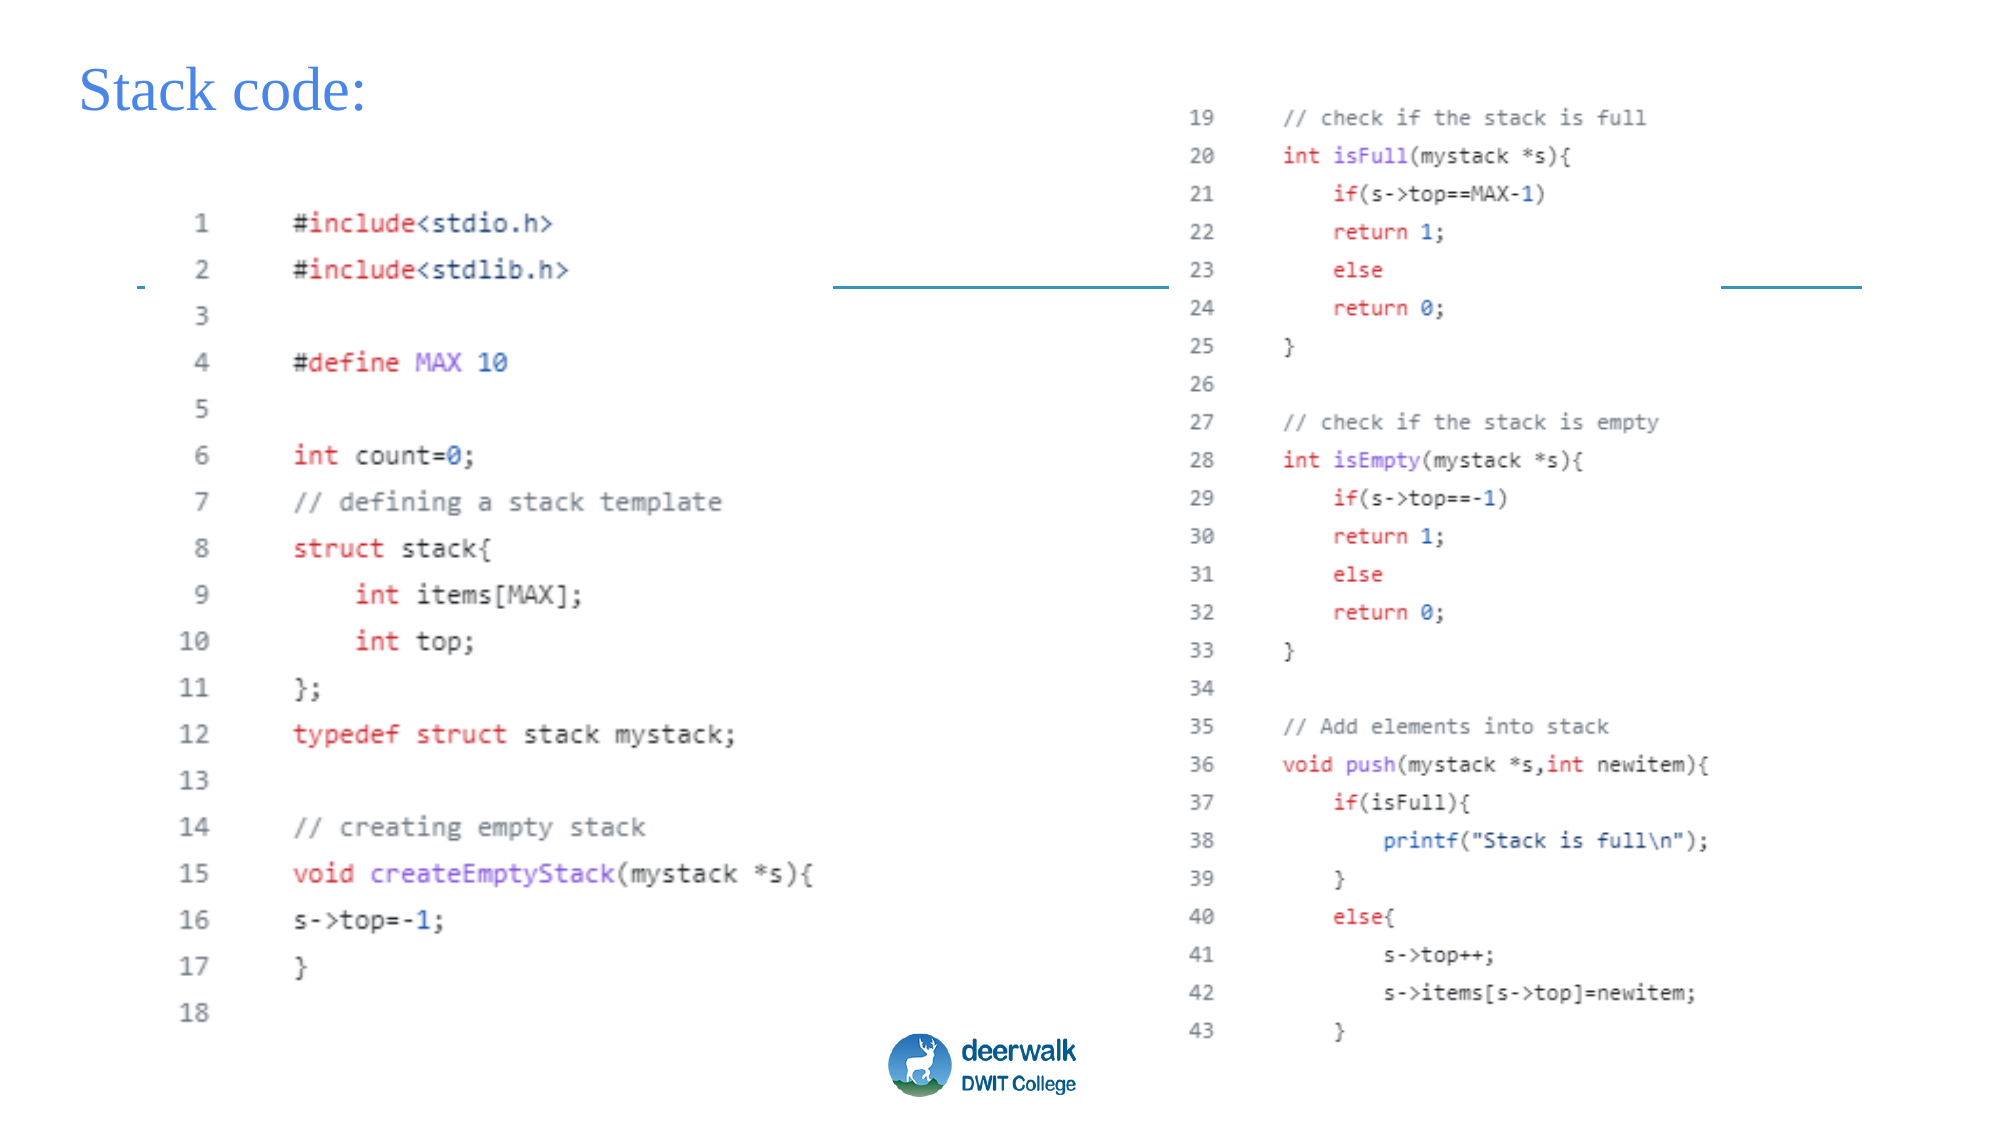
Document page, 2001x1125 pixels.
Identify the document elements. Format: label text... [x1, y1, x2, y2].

title Stack code: [63, 31, 811, 149]
picture [144, 184, 833, 1049]
picture [1169, 97, 1721, 1049]
picture [873, 1013, 1103, 1120]
